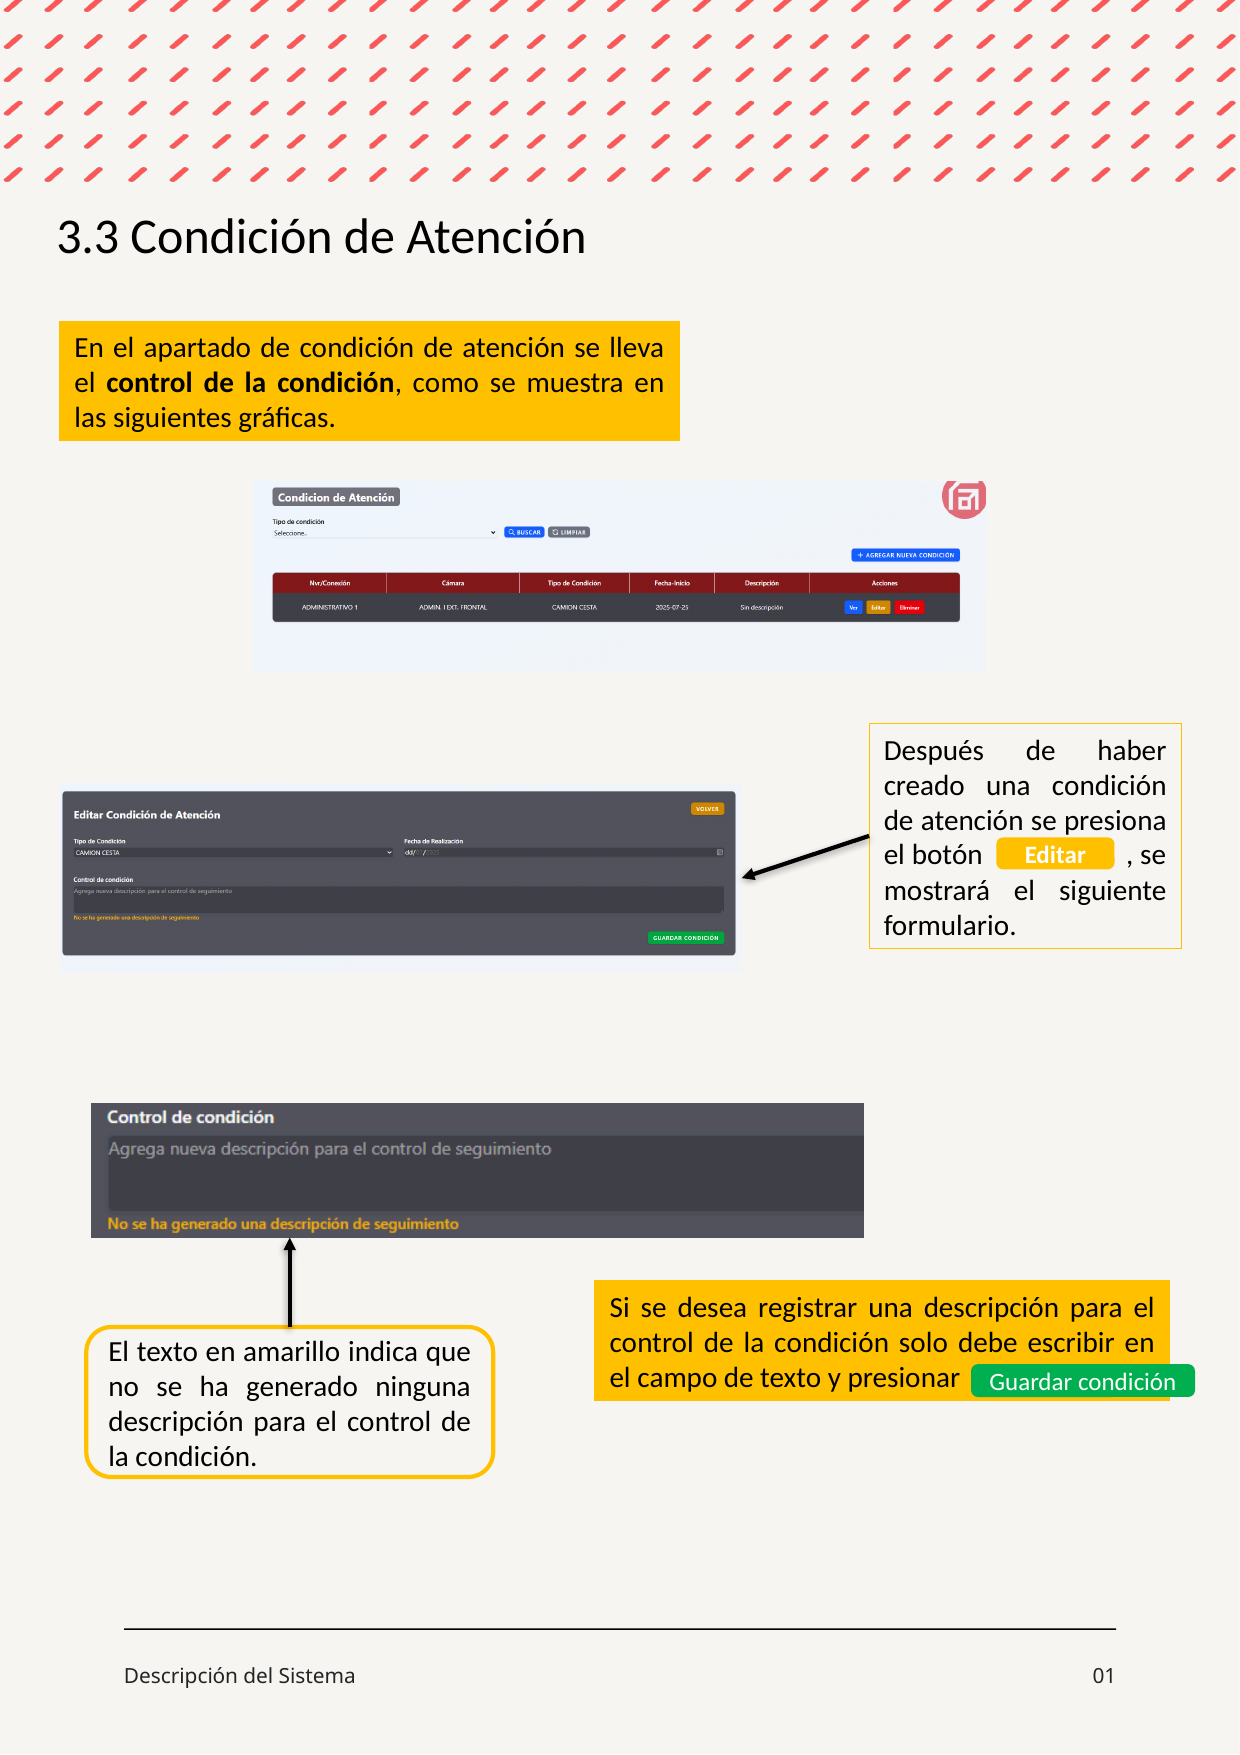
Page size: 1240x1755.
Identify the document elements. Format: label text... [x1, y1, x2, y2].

picture [91, 1103, 865, 1238]
text_box [0, 0, 347, 182]
picture [253, 481, 986, 674]
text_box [741, 836, 870, 879]
picture [59, 782, 742, 974]
text_box En el apartado de condición de atención se lleva el control de la condición, como se muestra en las siguientes gráficas. [59, 321, 680, 441]
text_box Editar [996, 837, 1115, 870]
text_box [369, 0, 870, 182]
text_box Guardar condición [971, 1364, 1196, 1398]
text_box 01 [830, 1654, 1117, 1688]
text_box 3.3 Condición de Atención [41, 196, 620, 272]
text_box Descripción del Sistema [123, 1654, 410, 1688]
text_box [893, 0, 1240, 182]
text_box El texto en amarillo indica que no se ha generado ninguna descripción para el control de la condición. [84, 1324, 496, 1480]
text_box Después de haber creado una condición de atención se presiona el botón , se mostrará el siguiente formulario. [869, 723, 1182, 949]
text_box Si se desea registrar una descripción para el control de la condición solo debe escribir en el campo de texto y presionar [594, 1280, 1170, 1401]
